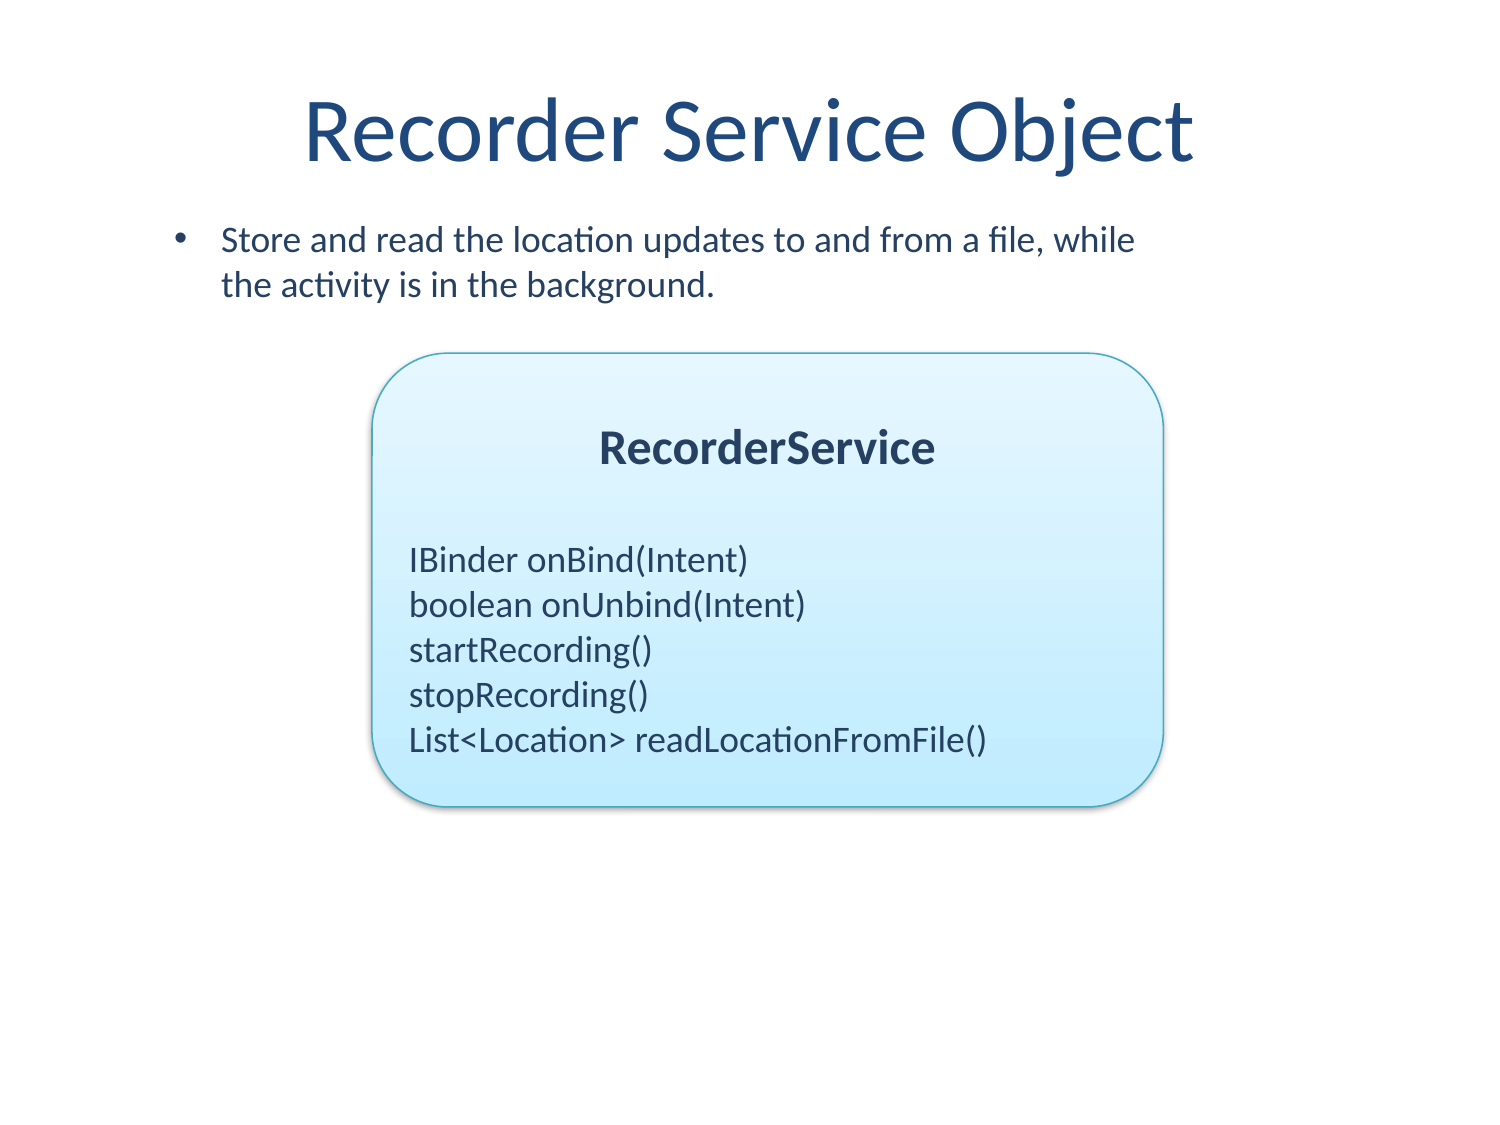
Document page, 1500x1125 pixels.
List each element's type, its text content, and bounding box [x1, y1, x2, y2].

text_box Store and read the location updates to and from a file, while the activity is in the background. [159, 208, 1199, 313]
title Recorder Service Object [75, 30, 1425, 219]
text_box RecorderService IBinder onBind(Intent) boolean onUnbind(Intent) startRecording() stopRecording() List<Location> readLocationFromFile() [371, 352, 1165, 808]
